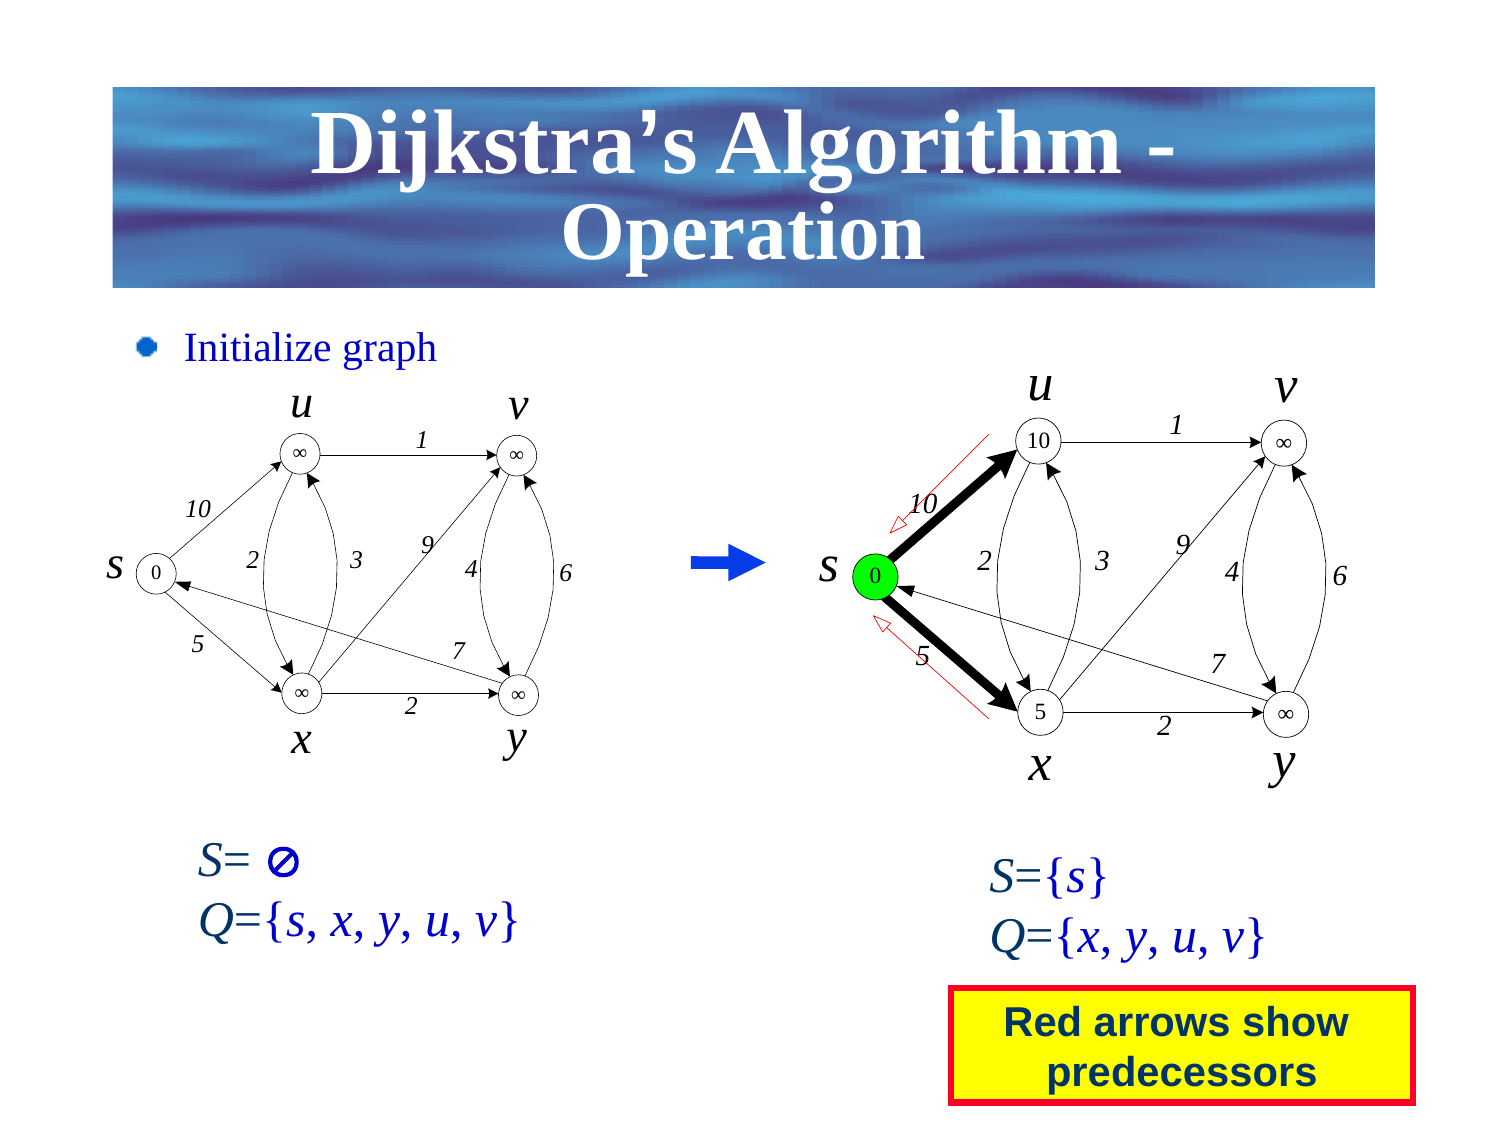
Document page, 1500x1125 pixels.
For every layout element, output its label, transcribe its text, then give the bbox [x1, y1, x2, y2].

picture [127, 330, 157, 360]
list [76, 373, 609, 770]
text_box S={s} Q={x, y, u, v} [974, 835, 1284, 970]
text_box Red arrows show predecessors [950, 987, 1414, 1103]
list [785, 349, 1388, 800]
title Dijkstra’s Algorithm - Operation [112, 87, 1375, 288]
text_box [690, 556, 766, 569]
list Initialize graph [112, 312, 725, 1013]
text_box S=  Q={s, x, y, u, v} [183, 818, 537, 954]
